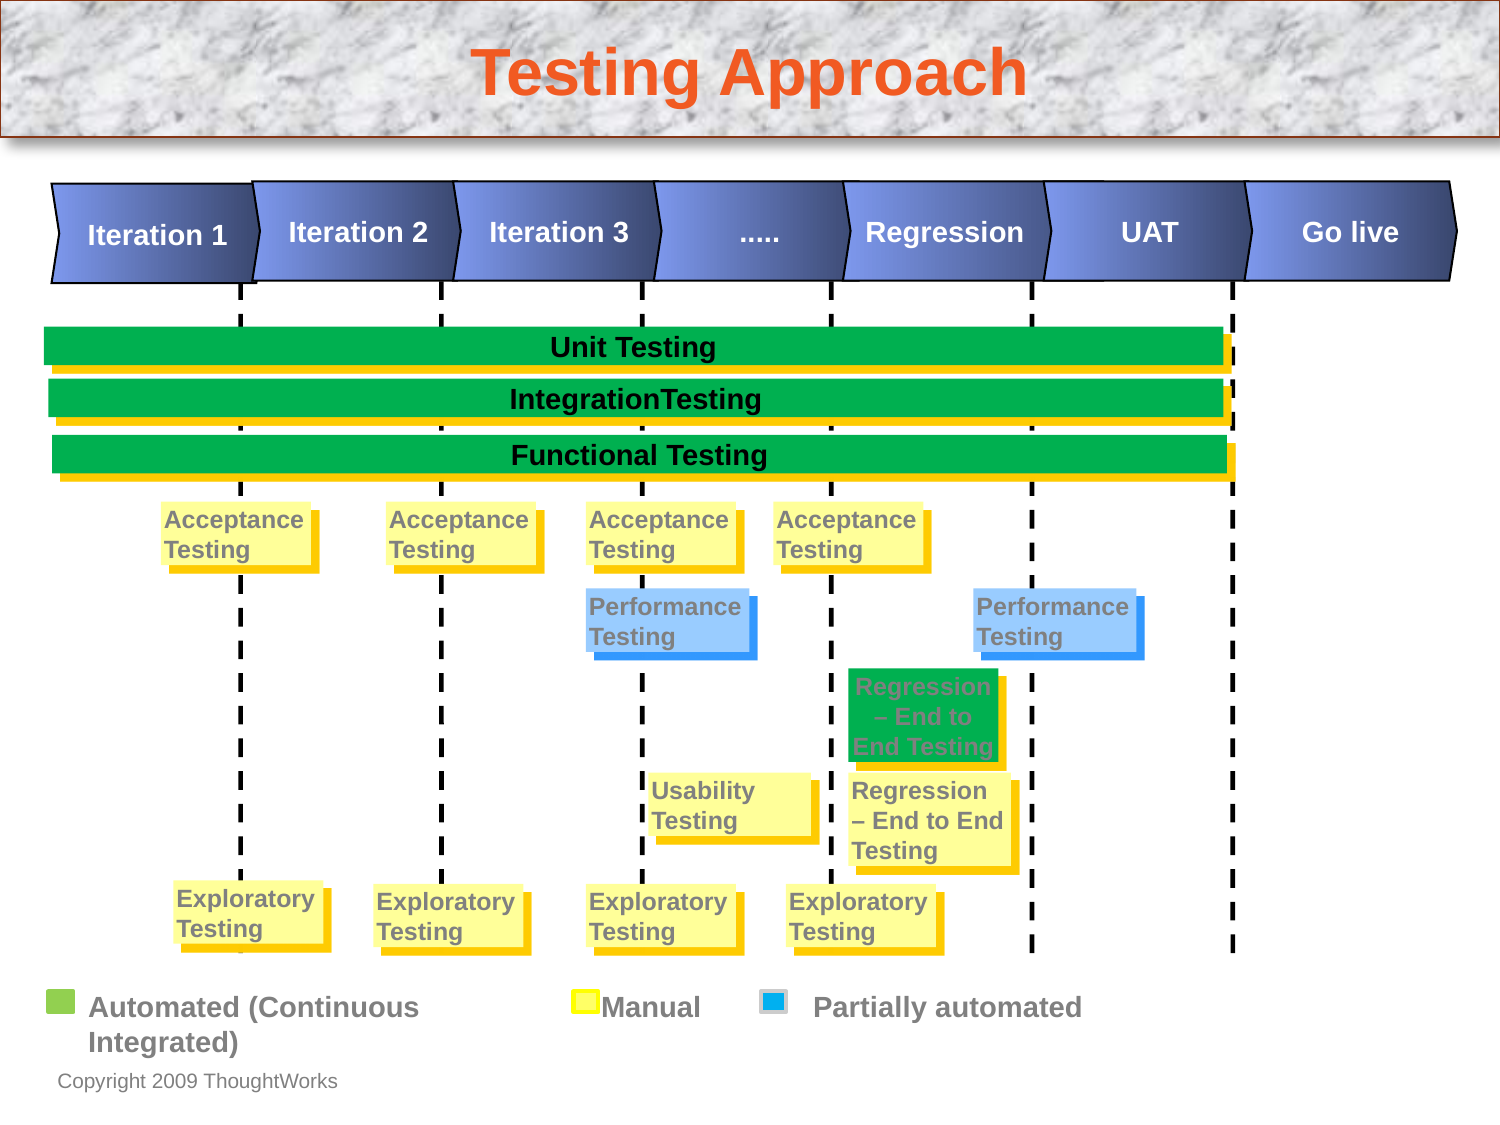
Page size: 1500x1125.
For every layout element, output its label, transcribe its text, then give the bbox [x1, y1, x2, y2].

text_box Exploratory Testing [585, 883, 736, 948]
text_box Iteration 1 [51, 183, 259, 284]
text_box UAT [1043, 181, 1251, 281]
text_box Usability Testing [648, 772, 811, 836]
text_box ..... [653, 181, 850, 281]
text_box Go live [1244, 181, 1457, 281]
text_box Automated (Continuous Integrated) [73, 980, 561, 1066]
text_box Acceptance Testing [160, 501, 311, 566]
text_box Regression – End to End Testing [848, 772, 1011, 866]
text_box Regression [842, 181, 1051, 281]
text_box Acceptance Testing [385, 501, 536, 566]
text_box Manual [586, 980, 717, 1031]
text_box Iteration 2 [252, 181, 460, 281]
text_box [46, 989, 73, 1014]
text_box [571, 989, 586, 1014]
text_box Iteration 3 [453, 181, 661, 281]
text_box [759, 989, 788, 1014]
text_box Unit Testing [43, 326, 1224, 366]
text_box Performance Testing [973, 588, 1137, 652]
title Testing Approach [0, 0, 1500, 138]
text_box Exploratory Testing [785, 883, 936, 948]
text_box Functional Testing [52, 434, 1227, 474]
text_box Acceptance Testing [773, 501, 924, 566]
text_box Regression – End to End Testing [848, 668, 999, 762]
text_box Acceptance Testing [585, 501, 736, 566]
text_box IntegrationTesting [48, 378, 1224, 418]
text_box Exploratory Testing [173, 880, 324, 944]
text_box Exploratory Testing [373, 883, 524, 948]
text_box Performance Testing [585, 588, 750, 652]
text_box Partially automated [798, 980, 1286, 1031]
